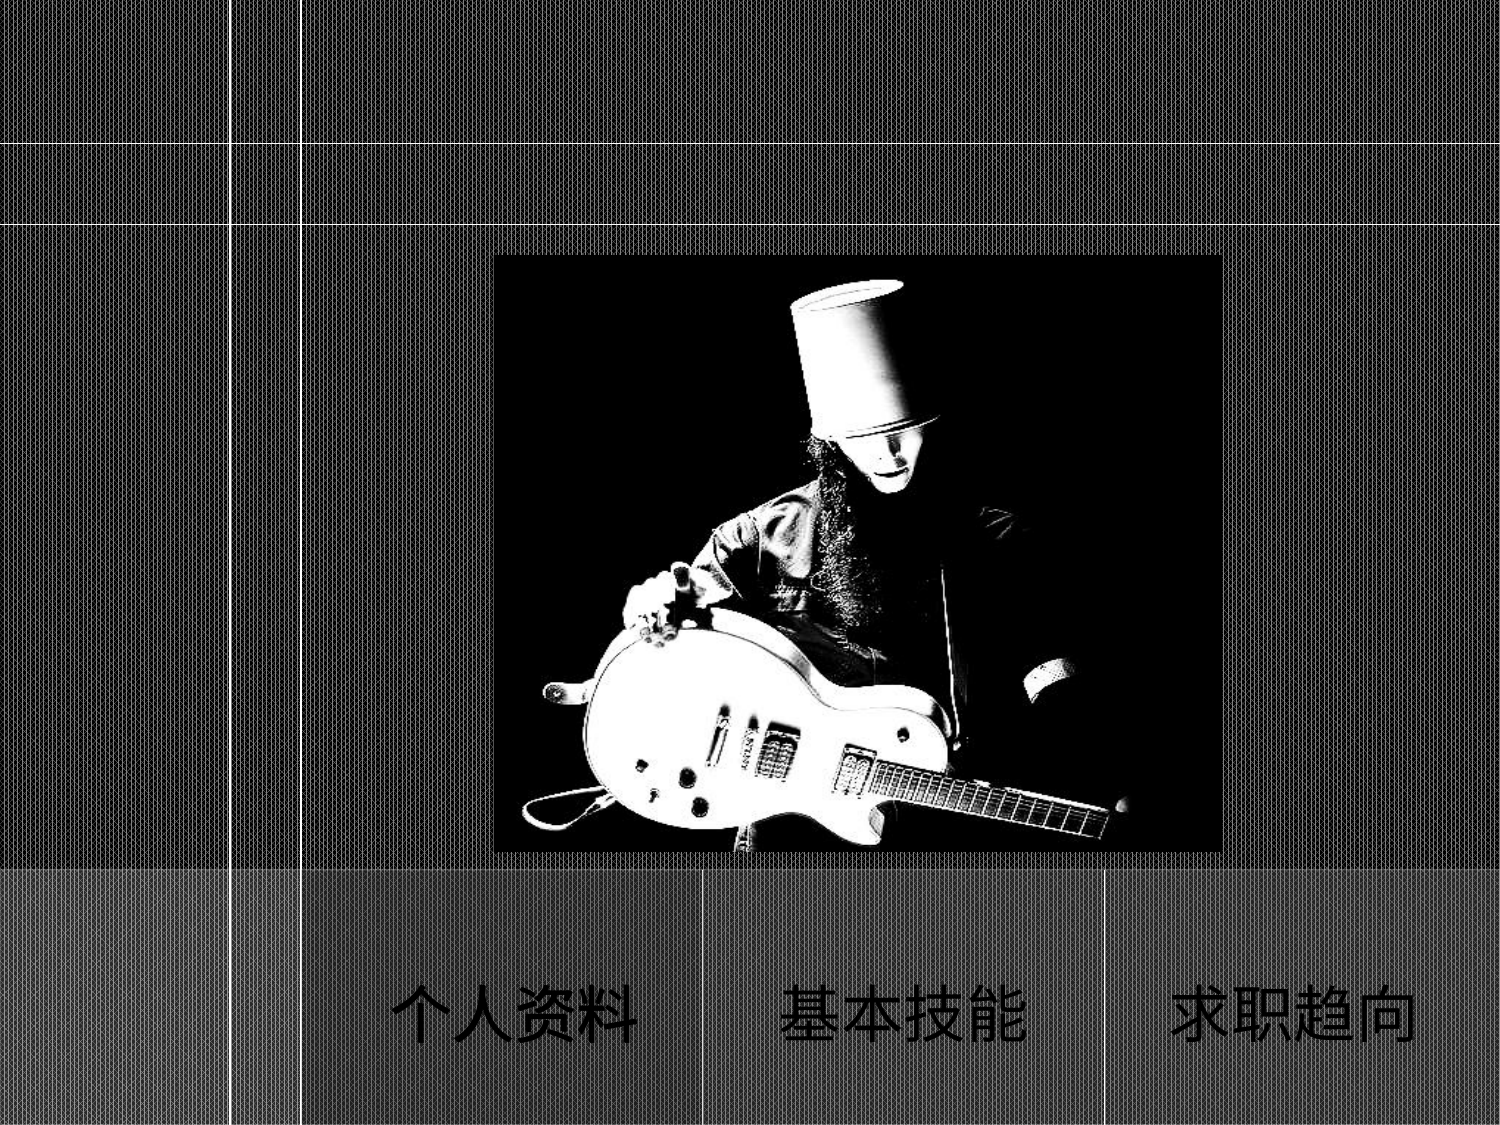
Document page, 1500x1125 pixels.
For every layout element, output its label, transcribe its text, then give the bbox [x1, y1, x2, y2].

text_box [302, 870, 705, 1125]
picture [493, 255, 1223, 852]
text_box 求职趋向 [1153, 967, 1434, 1057]
text_box [705, 868, 1106, 1125]
text_box [1106, 868, 1500, 1125]
text_box [235, 867, 296, 1125]
text_box [0, 867, 226, 1125]
text_box 基本技能 [763, 967, 1044, 1057]
